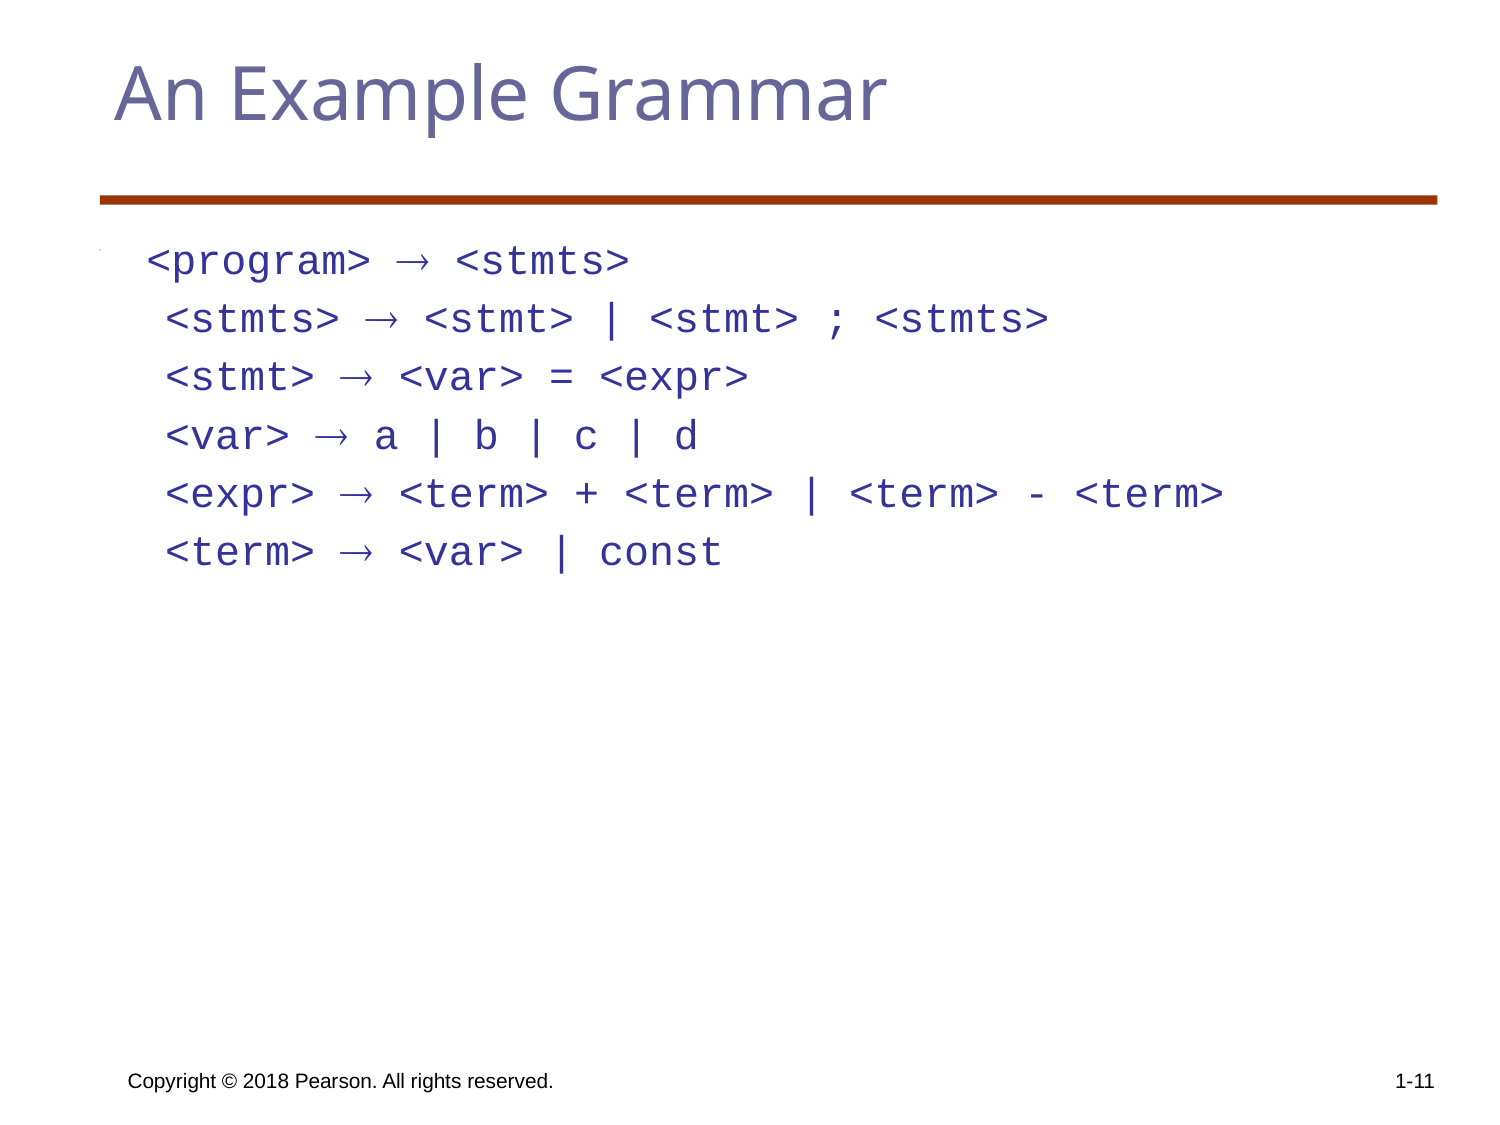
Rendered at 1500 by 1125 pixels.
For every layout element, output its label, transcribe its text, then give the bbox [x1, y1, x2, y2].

slide_number 1-11 [1137, 1024, 1451, 1101]
list <program>  <stmts> <stmts>  <stmt> | <stmt> ; <stmts> <stmt>  <var> = <expr> <var>  a | b | c | d <expr>  <term> + <term> | <term> - <term> <term>  <var> | const [75, 224, 1350, 963]
footer Copyright © 2018 Pearson. All rights reserved. [112, 1024, 801, 1101]
title An Example Grammar [99, 37, 1438, 225]
